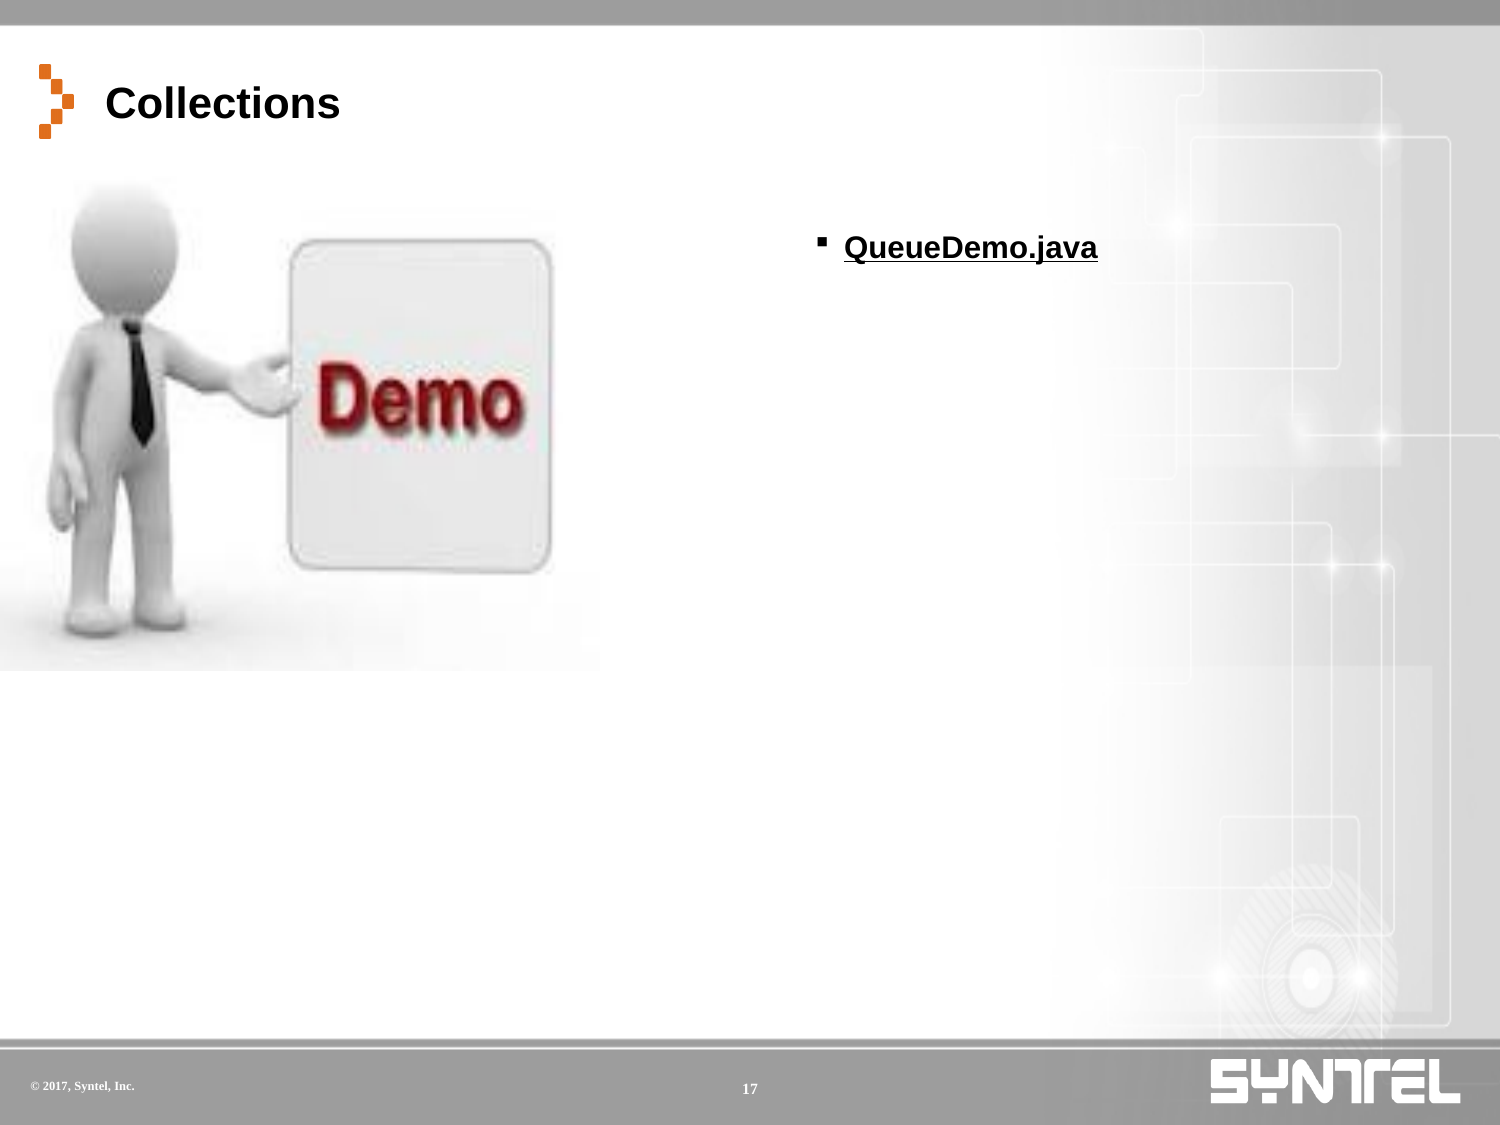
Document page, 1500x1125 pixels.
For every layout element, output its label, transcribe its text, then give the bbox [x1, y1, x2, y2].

picture [0, 0, 1500, 1125]
list QueueDemo.java [800, 174, 1424, 989]
title Collections [90, 43, 1462, 160]
text_box [99, 187, 763, 1002]
